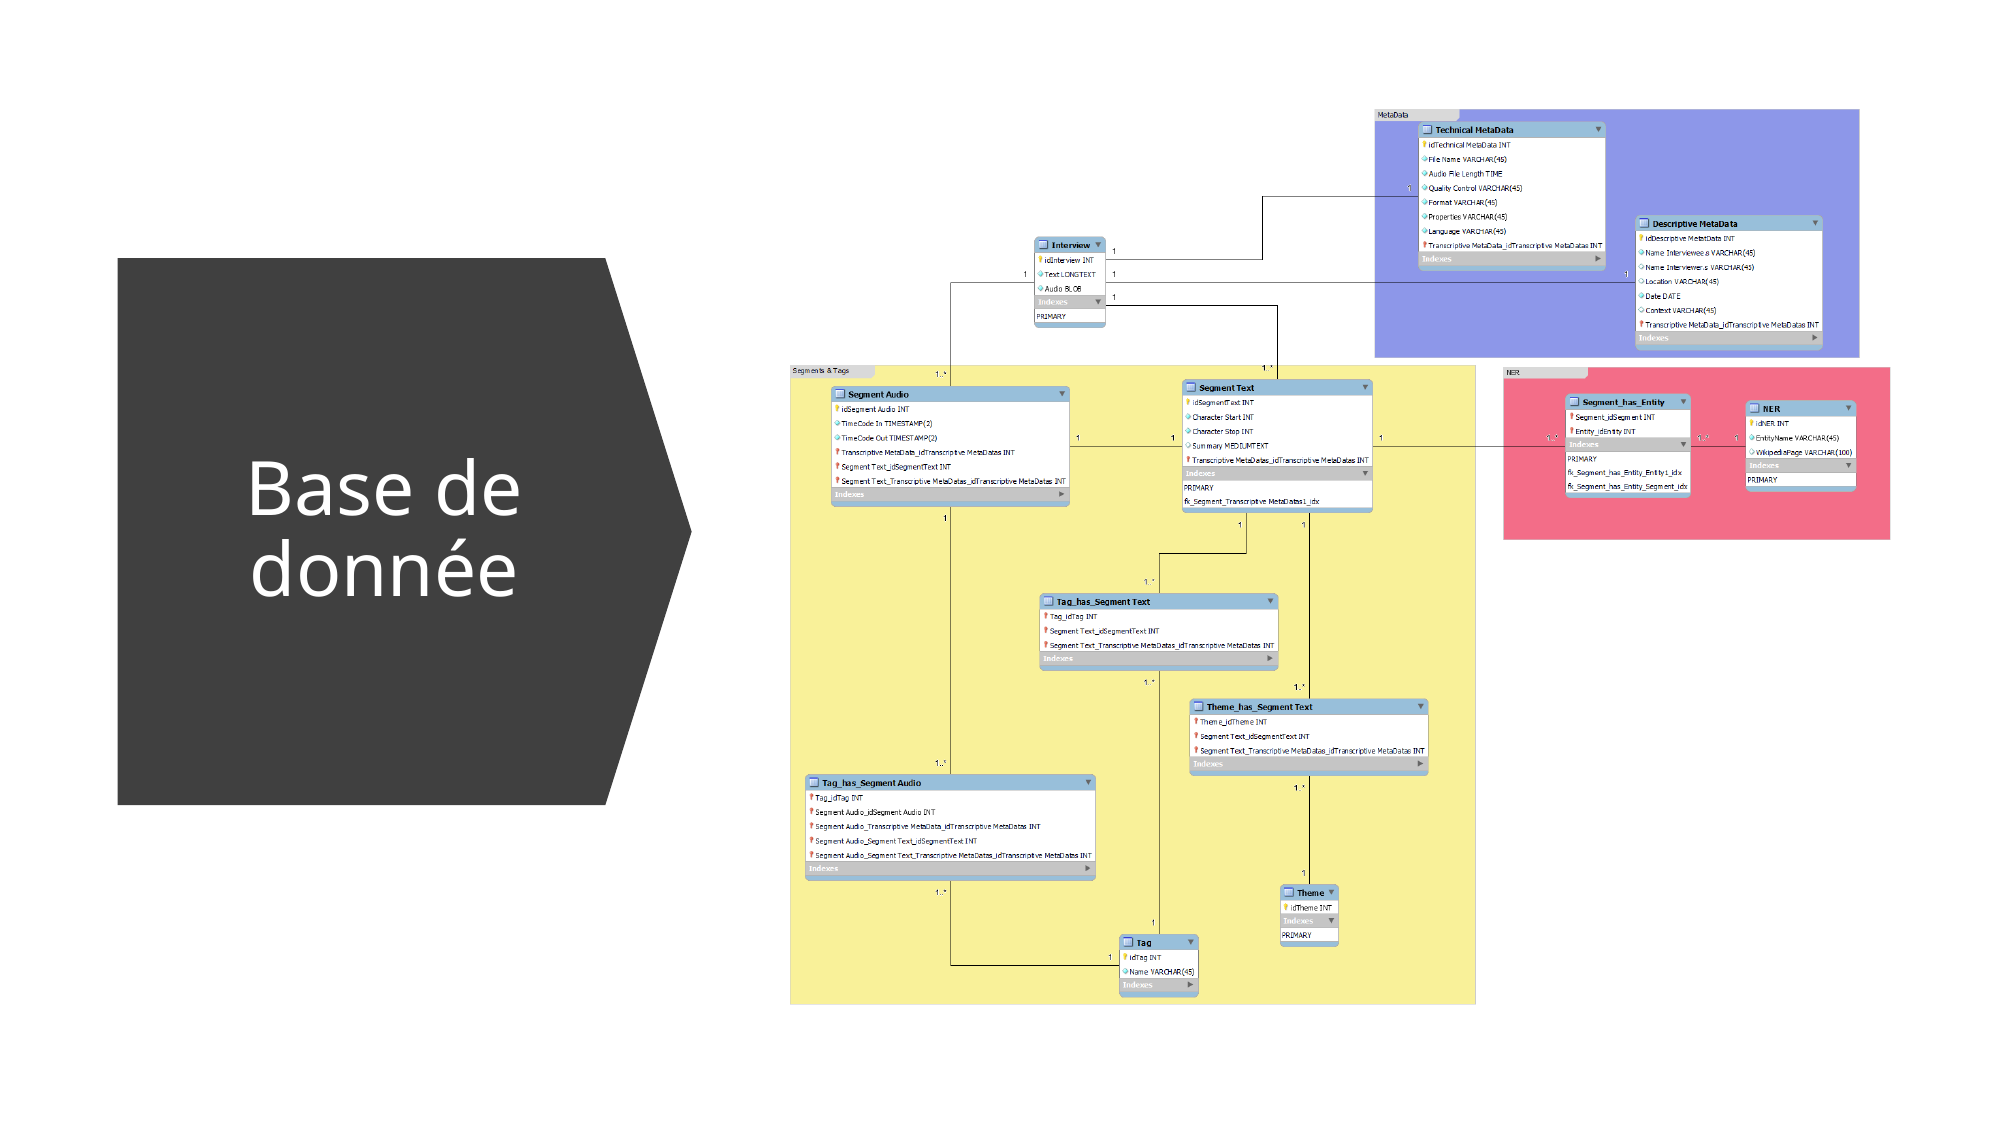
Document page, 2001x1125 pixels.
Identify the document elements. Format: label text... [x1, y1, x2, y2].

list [783, 108, 1896, 1016]
text_box [116, 257, 693, 807]
title Base de donnée [168, 322, 601, 741]
